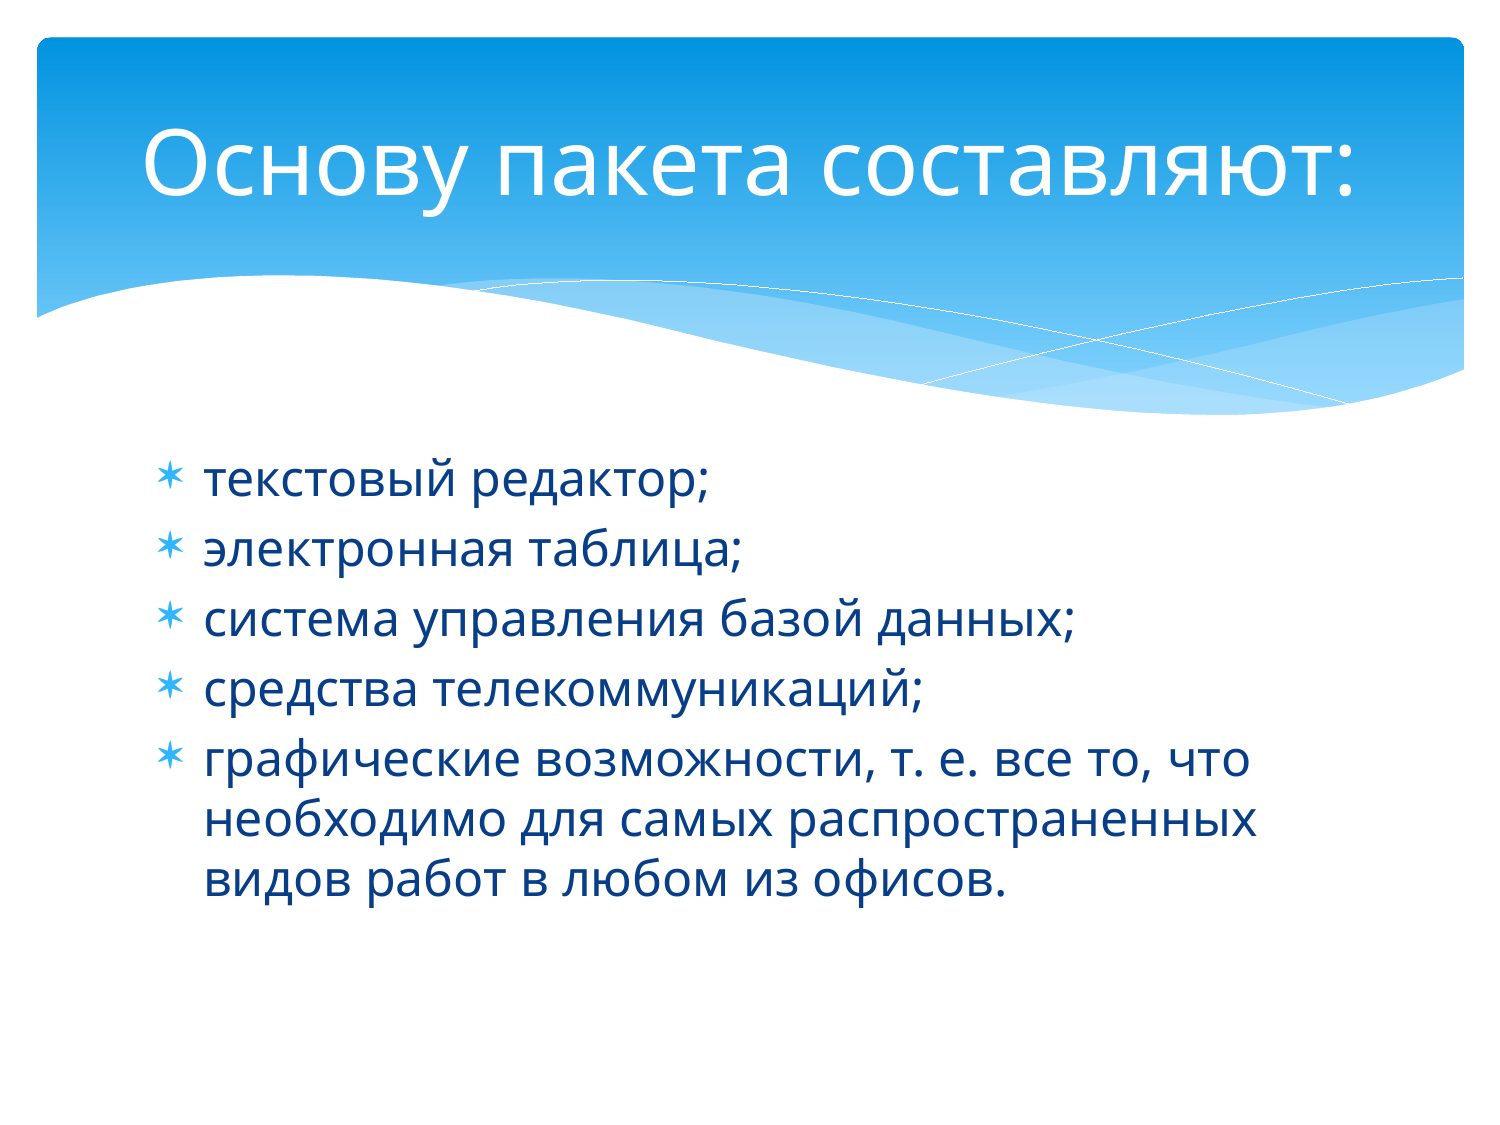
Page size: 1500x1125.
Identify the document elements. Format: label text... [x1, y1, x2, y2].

title Основу пакета составляют: [75, 55, 1425, 261]
list текстовый редактор; электронная таблица; система управления базой данных; средства телекоммуникаций; графические возможности, т. е. все то, что необходимо для самых распространенных видов работ в любом из офисов. [143, 438, 1359, 1005]
